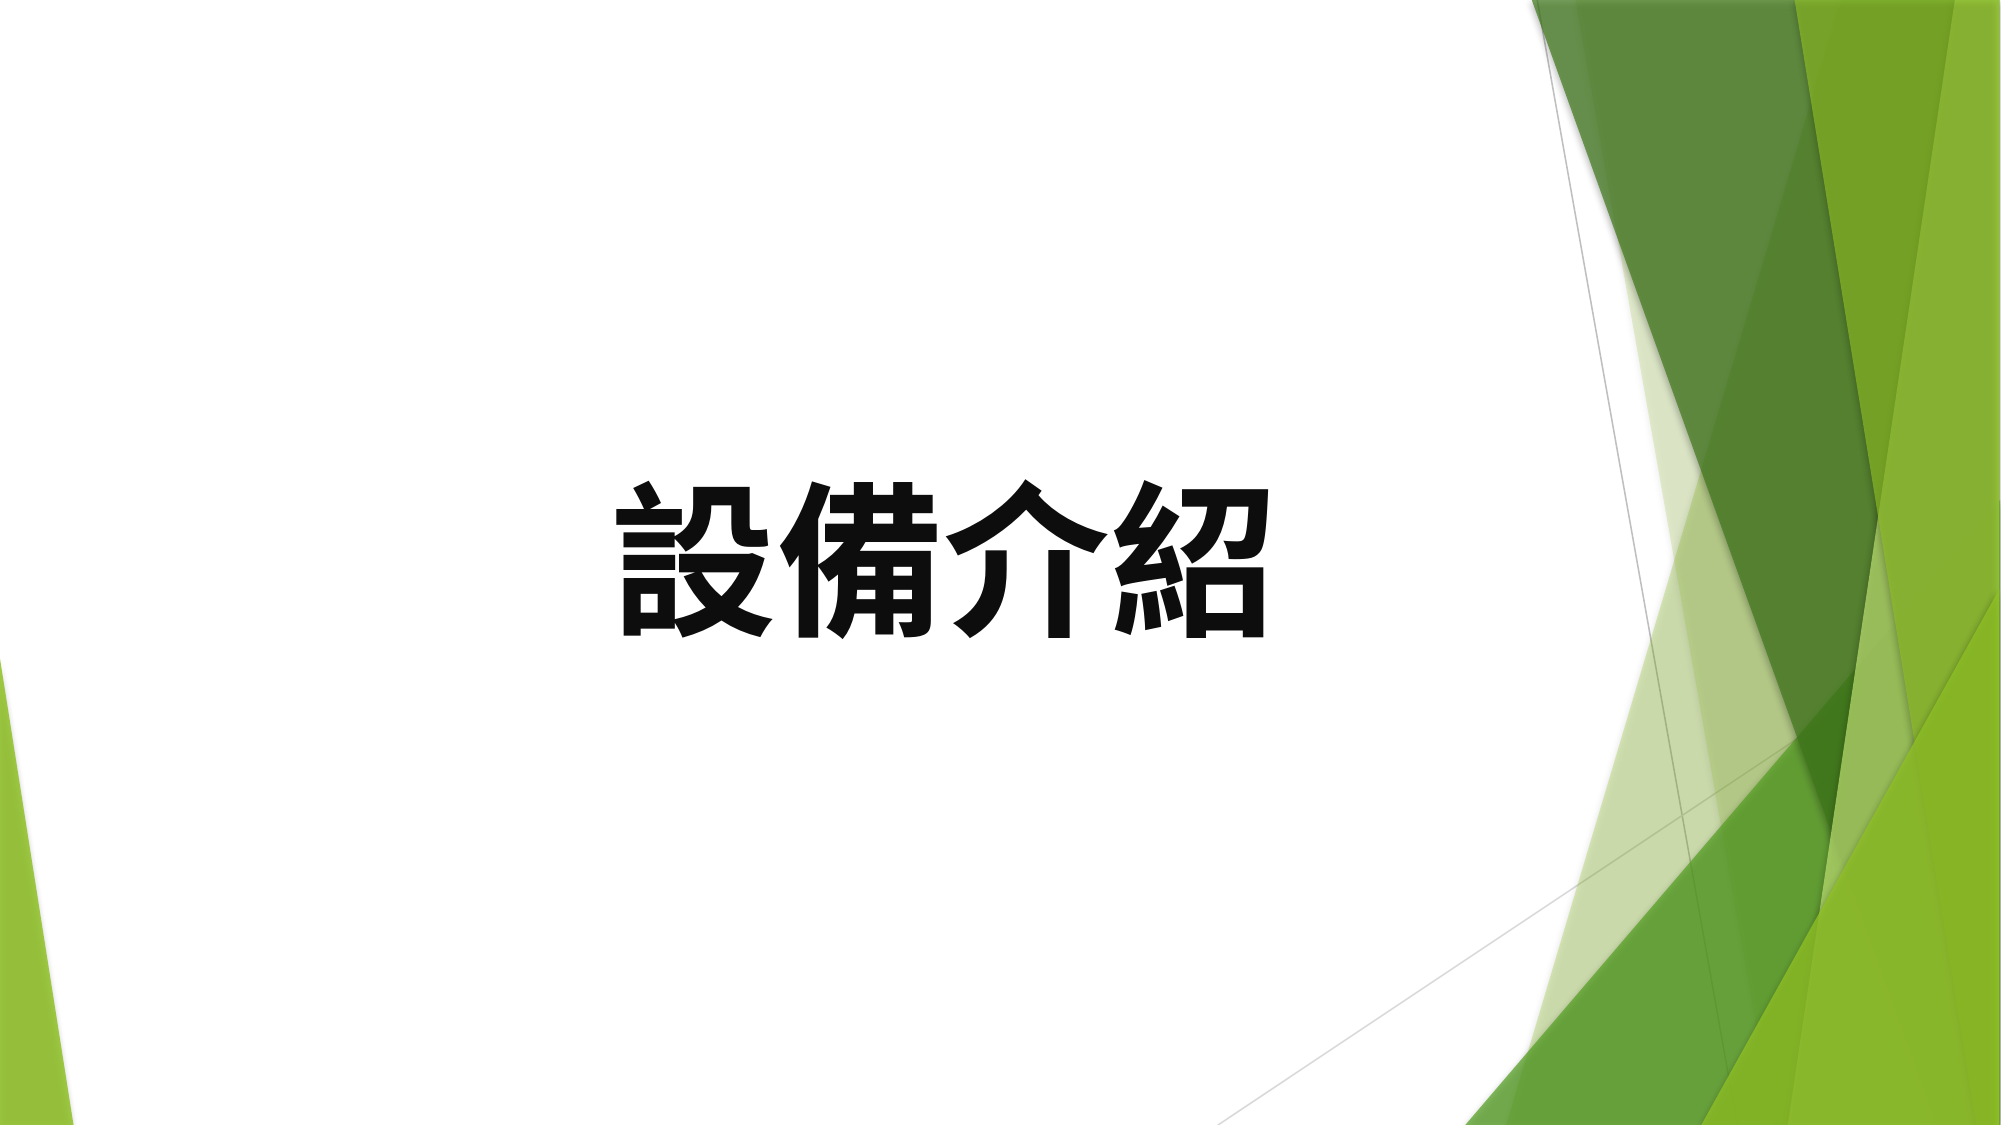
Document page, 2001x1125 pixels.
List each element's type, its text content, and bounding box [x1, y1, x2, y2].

title 設備介紹 [595, 460, 1306, 665]
